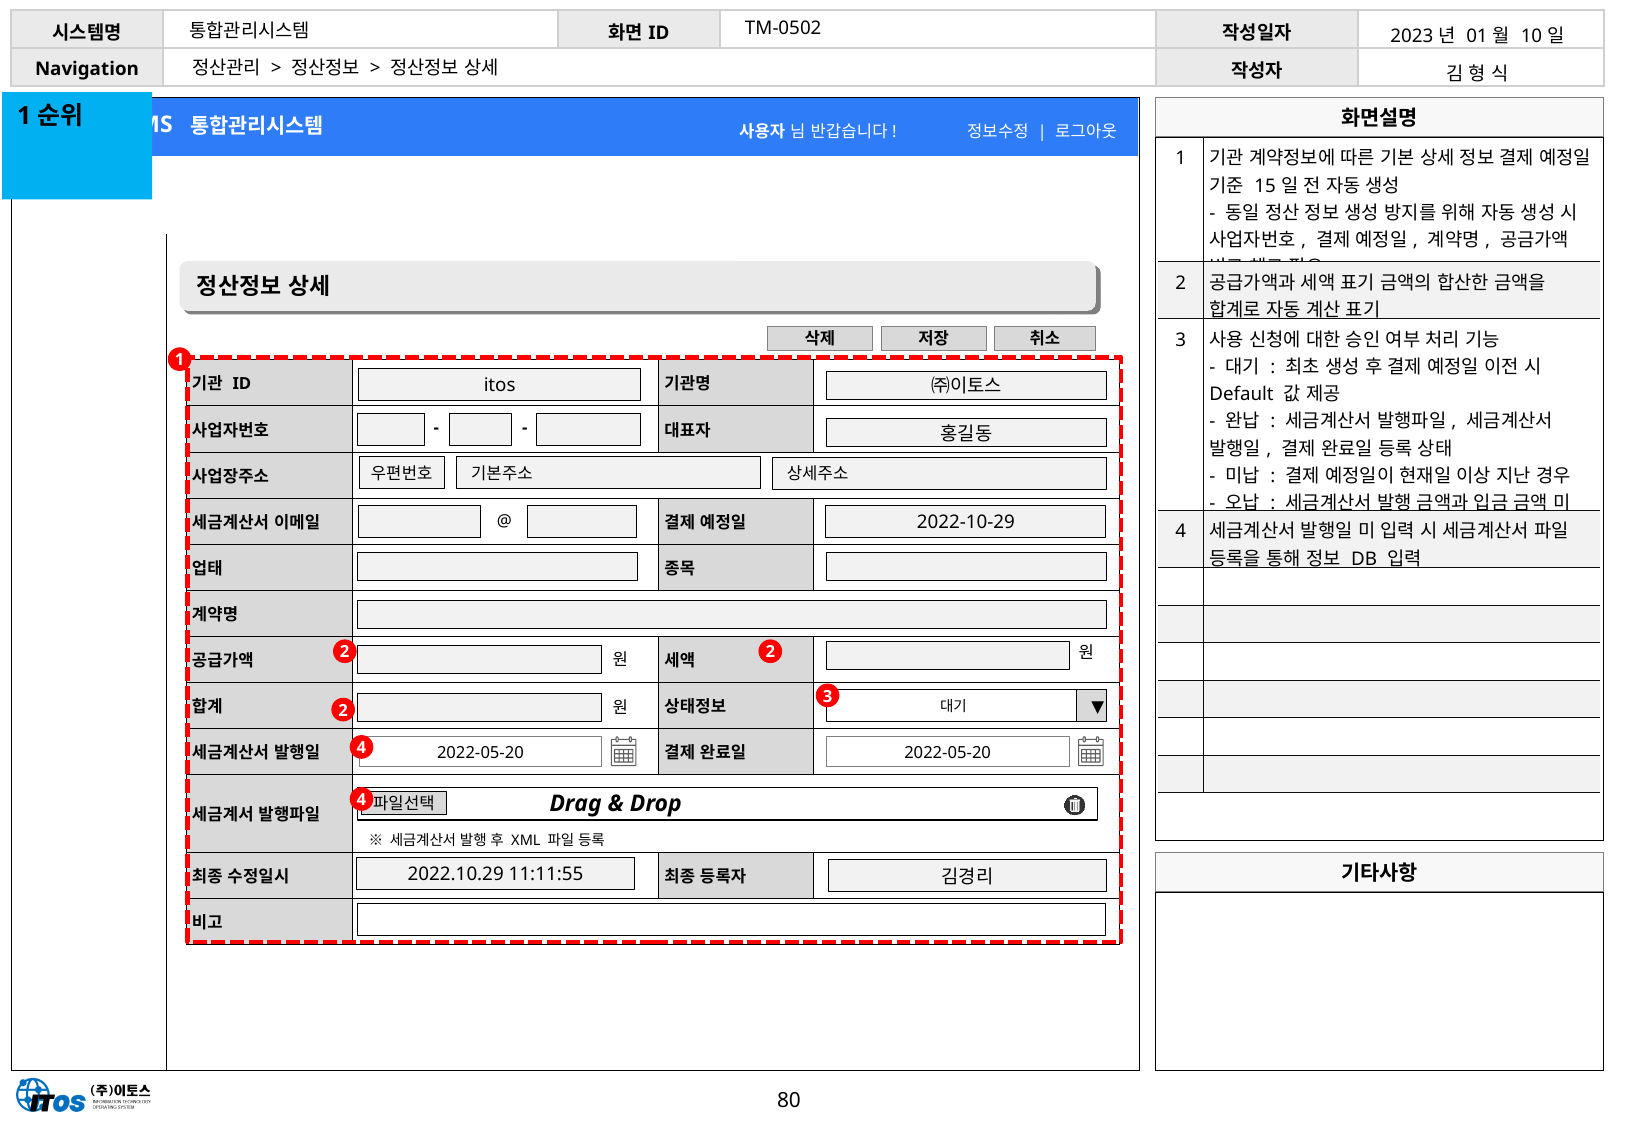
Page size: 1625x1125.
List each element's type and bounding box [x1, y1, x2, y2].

table_cell [1158, 718, 1203, 755]
table_cell [1204, 643, 1600, 680]
table_cell [1158, 568, 1203, 605]
text_box [2, 92, 153, 200]
table_cell [1204, 606, 1600, 642]
table_cell [1204, 718, 1600, 755]
table_header [1204, 137, 1600, 261]
table_cell [1204, 262, 1600, 318]
text_box [167, 347, 1122, 943]
table_cell [1158, 606, 1203, 642]
table_cell [1204, 756, 1600, 792]
table_cell [1158, 756, 1203, 792]
text_box [765, 324, 875, 352]
text_box [179, 260, 1096, 311]
table_cell [1158, 643, 1203, 680]
picture [5, 1070, 169, 1123]
table_header [1158, 137, 1203, 261]
table_cell [1158, 262, 1203, 318]
table_header [1354, 13, 1600, 51]
text_box [992, 324, 1098, 352]
text_box [730, 8, 837, 46]
table_cell [1204, 511, 1600, 567]
table_cell [1158, 511, 1203, 567]
table_cell [1204, 319, 1600, 510]
table_cell [1158, 319, 1203, 510]
table_cell [1204, 568, 1600, 605]
table_cell [1204, 681, 1600, 717]
table_cell [1354, 51, 1600, 89]
text_box [879, 324, 988, 352]
table_cell [1158, 681, 1203, 717]
text_box [174, 10, 514, 86]
